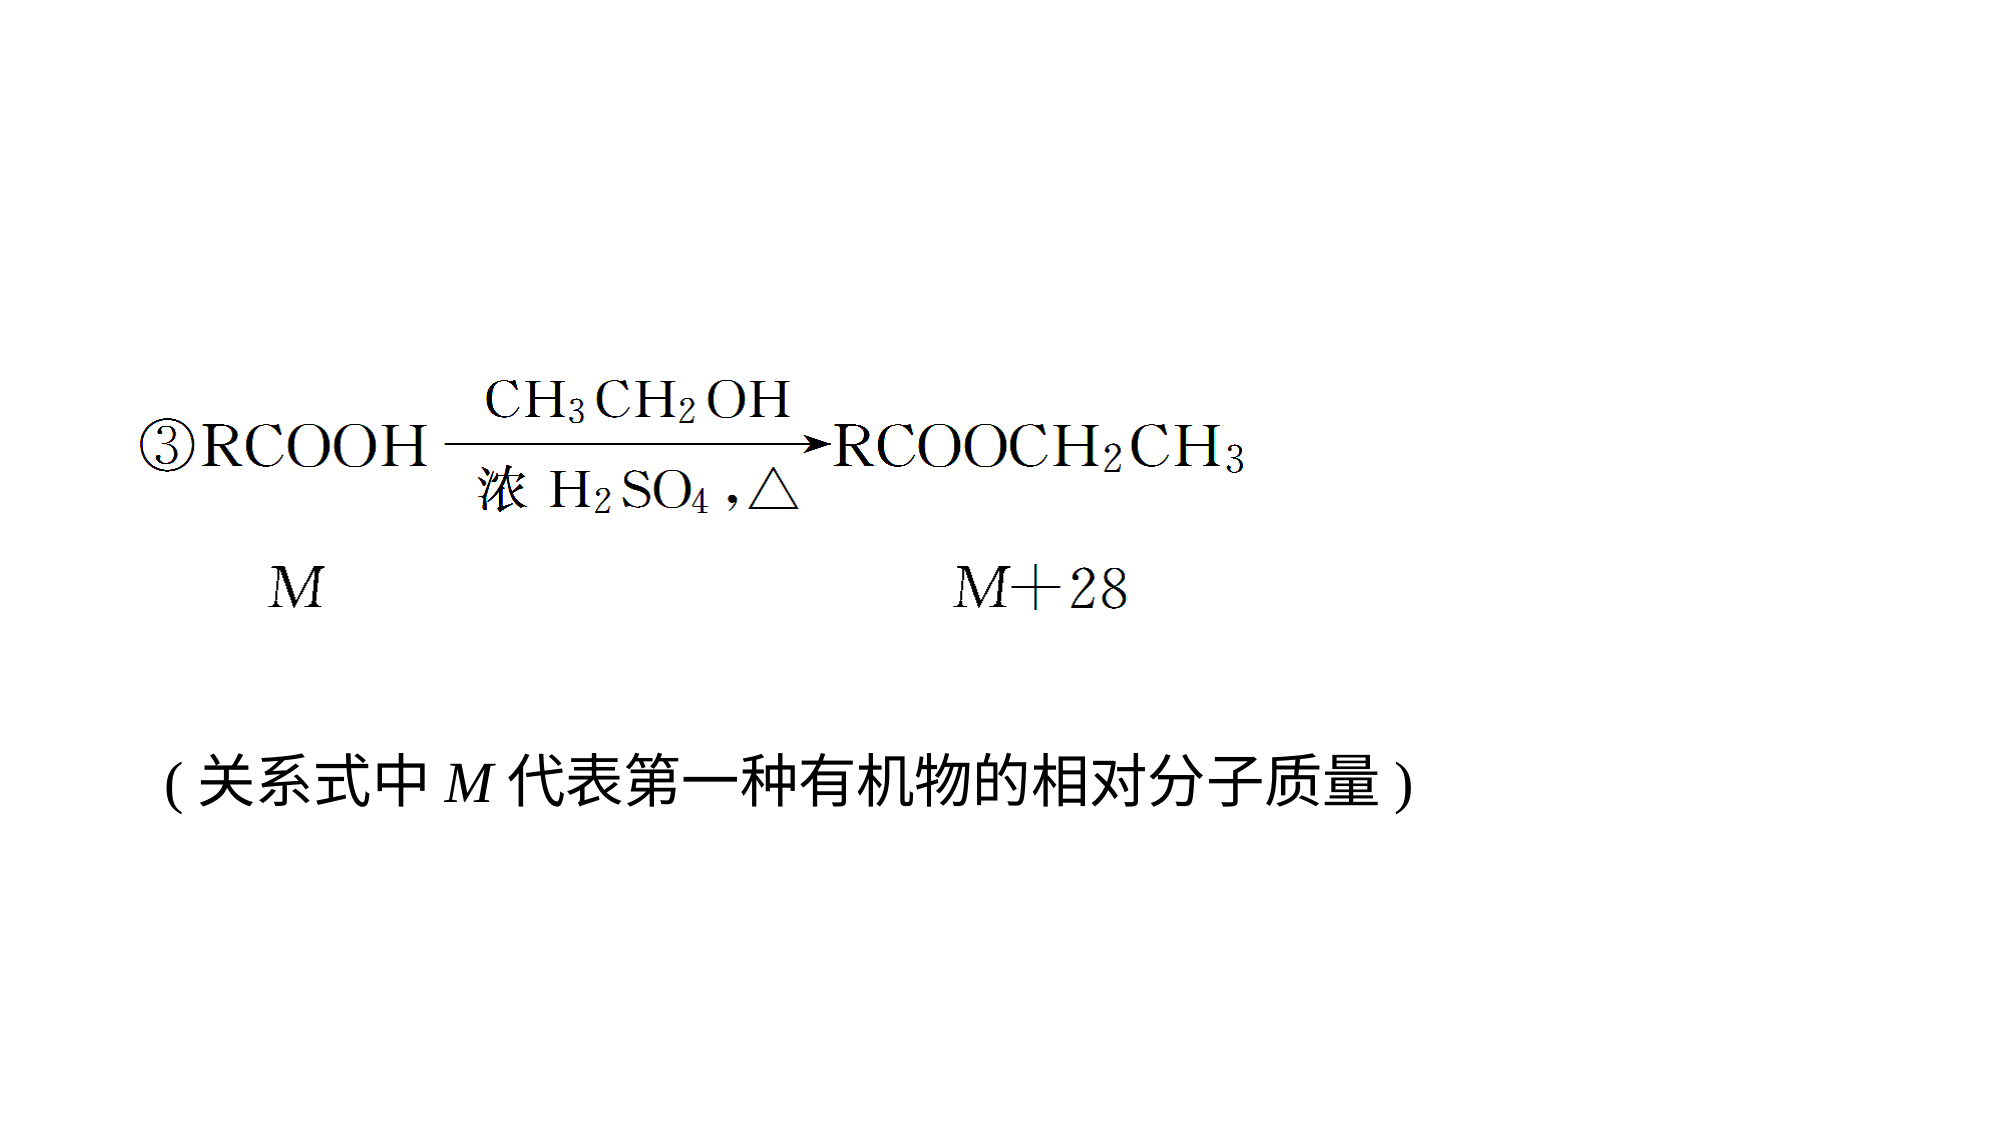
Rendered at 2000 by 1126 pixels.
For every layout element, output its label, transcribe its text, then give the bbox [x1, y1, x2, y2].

text_box (关系式中M代表第一种有机物的相对分子质量) [149, 702, 1510, 822]
picture [138, 373, 1249, 632]
